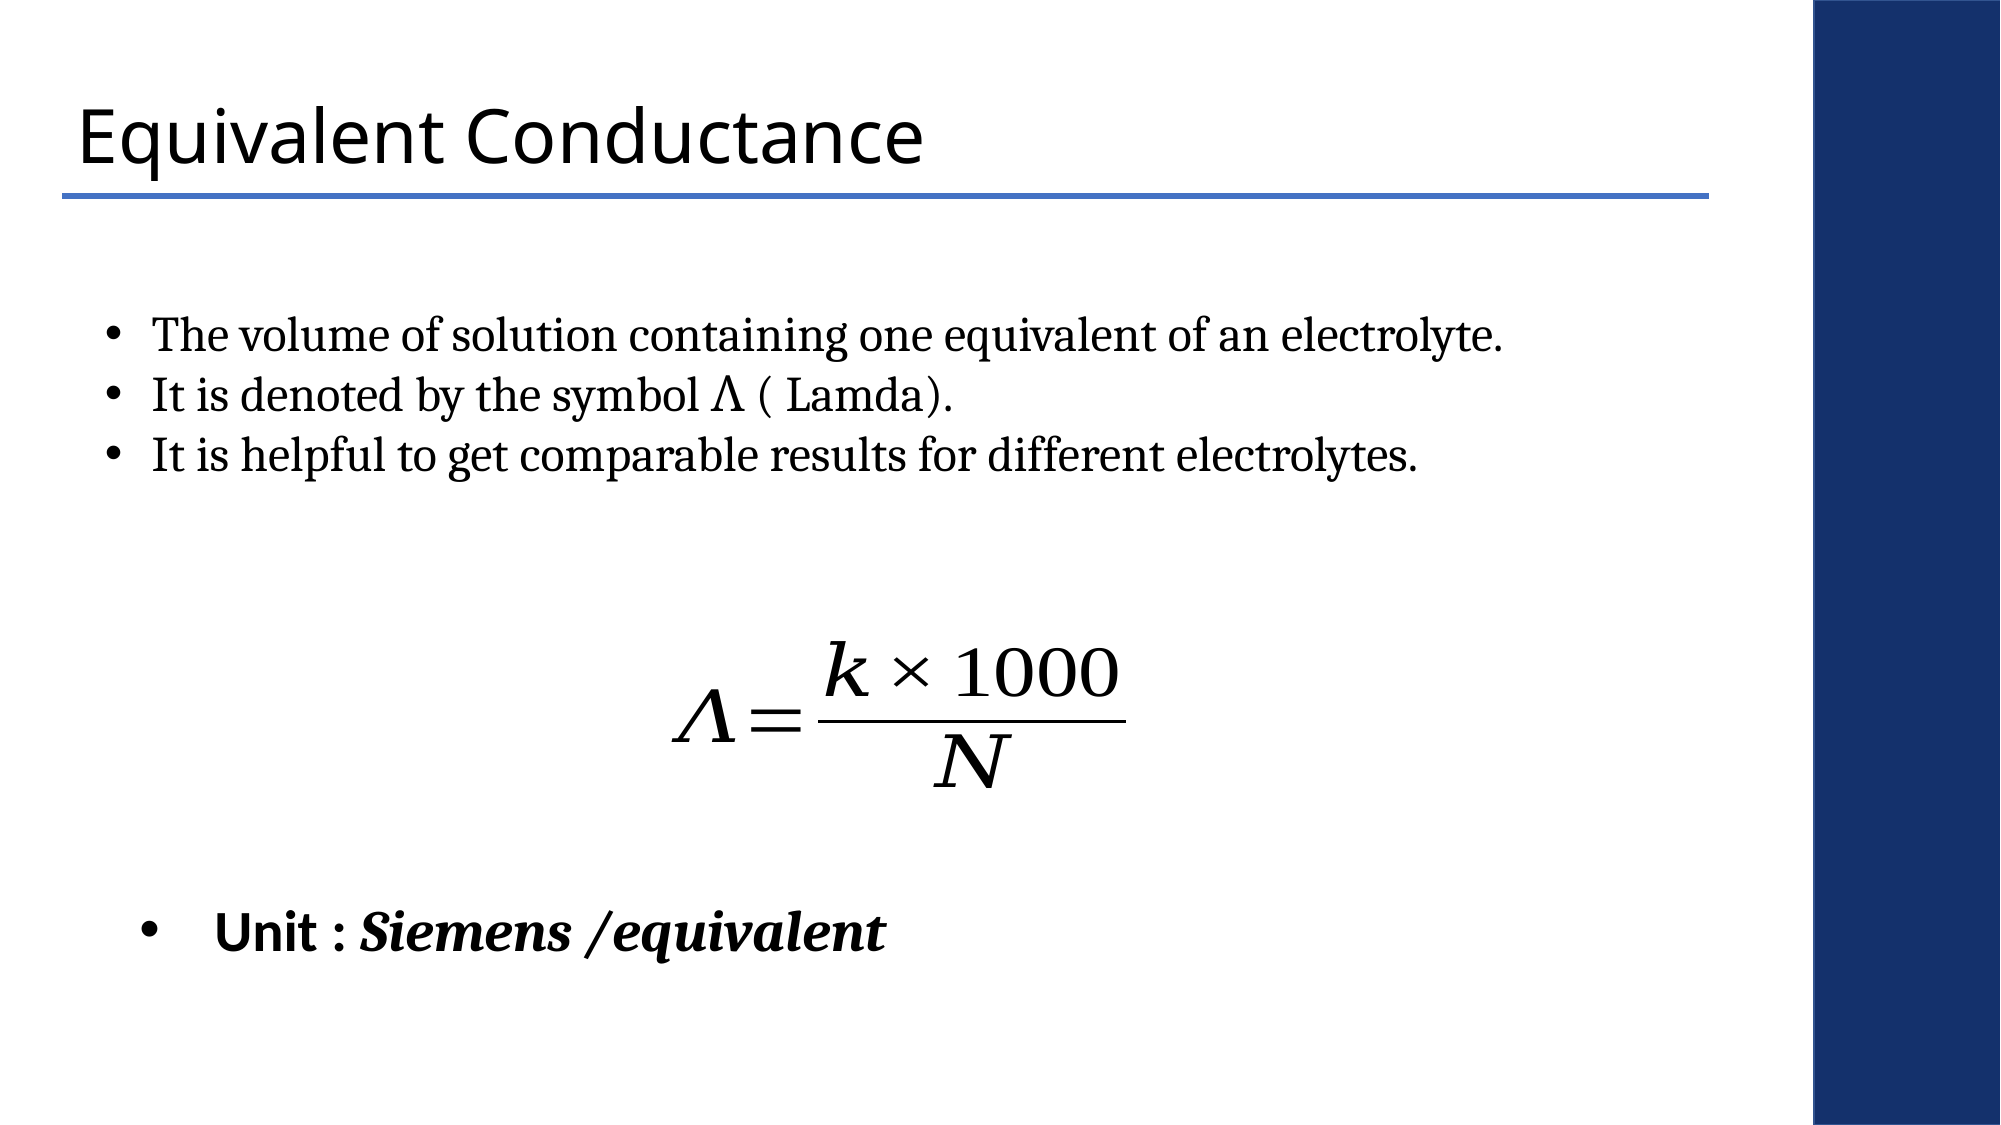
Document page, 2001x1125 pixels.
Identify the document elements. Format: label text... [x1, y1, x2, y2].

text_box The volume of solution containing one equivalent of an electrolyte. It is denoted by the symbol Λ ( Lamda). It is helpful to get comparable results for different electrolytes. [89, 294, 1709, 490]
text_box Equivalent Conductance [62, 81, 1612, 187]
text_box [1813, 0, 2000, 1125]
